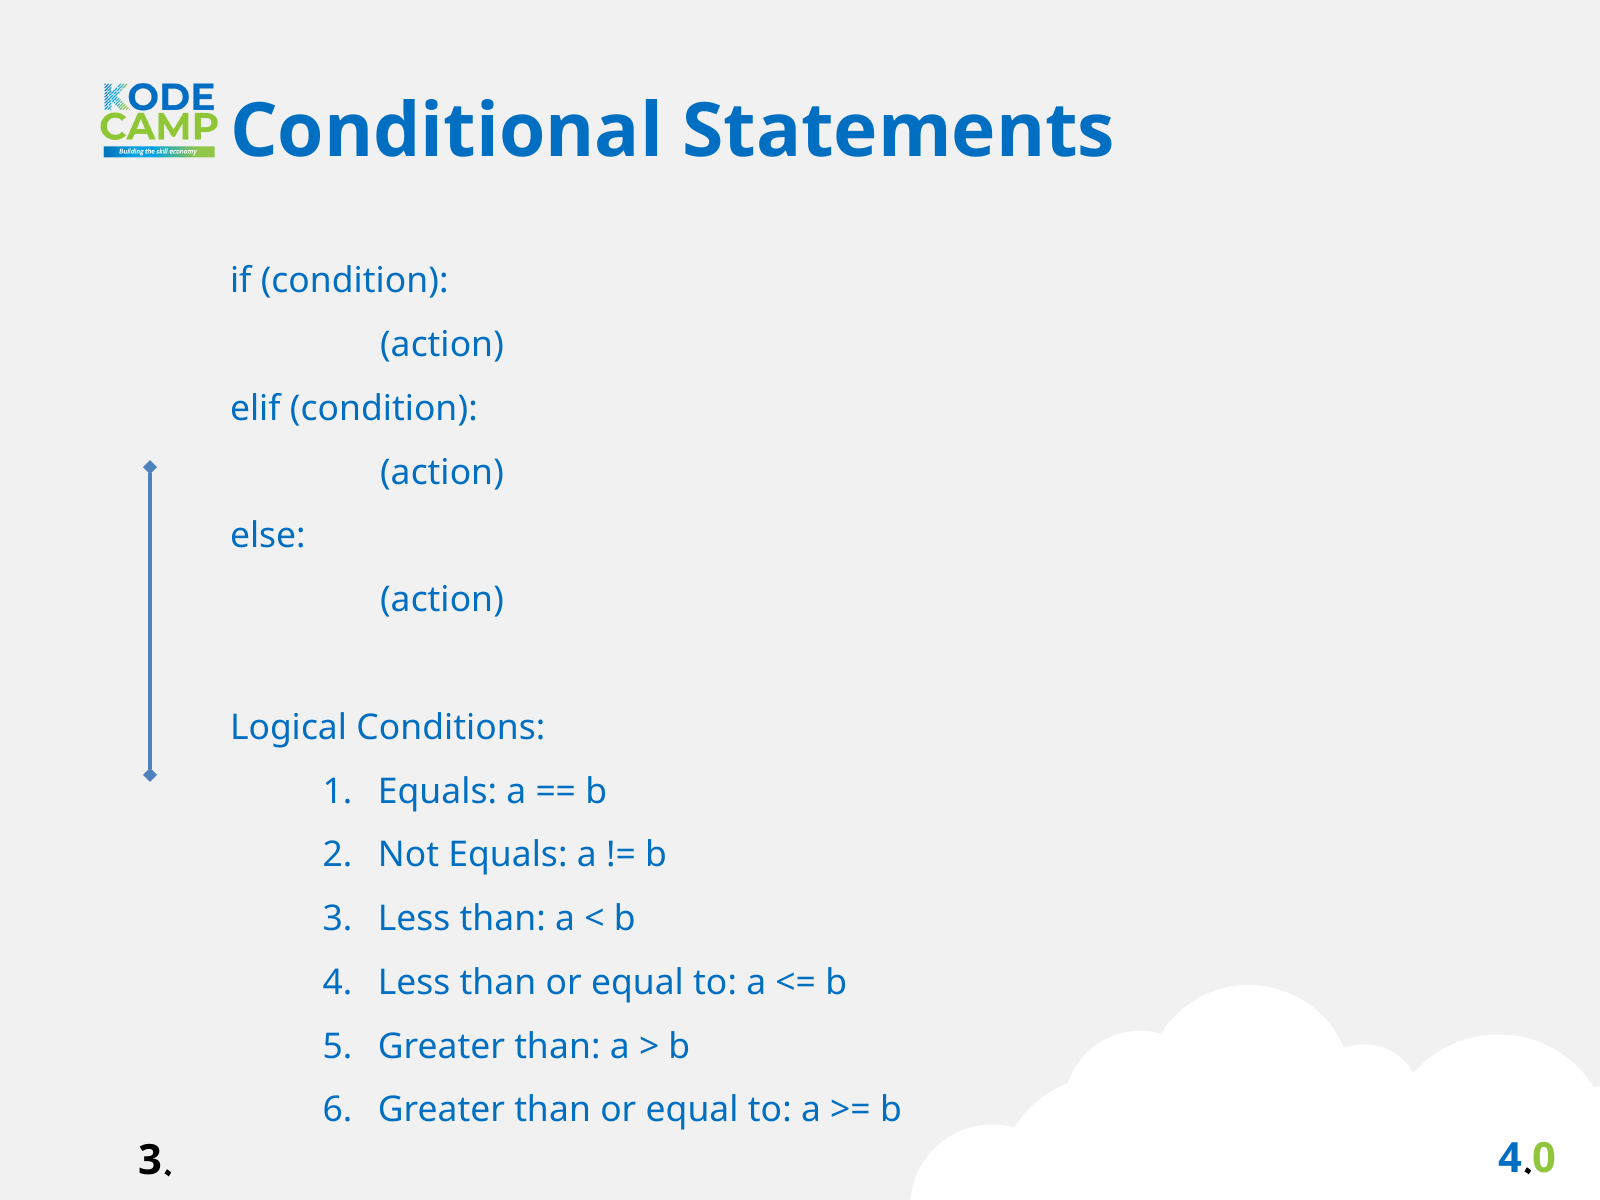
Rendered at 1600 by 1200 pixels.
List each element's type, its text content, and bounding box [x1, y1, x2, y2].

picture [57, 18, 261, 222]
text_box Conditional Statements [227, 79, 1198, 172]
text_box if (condition): (action) elif (condition): (action) else: (action) Logical Conditions: Equals: a == b Not Equals: a != b Less than: a < b Less than or equal to: a <= b Greater than: a > b Greater than or equal to: a >= b [227, 234, 1469, 1200]
text_box 4.0 [1496, 1129, 1568, 1182]
text_box 3. [136, 1130, 175, 1183]
